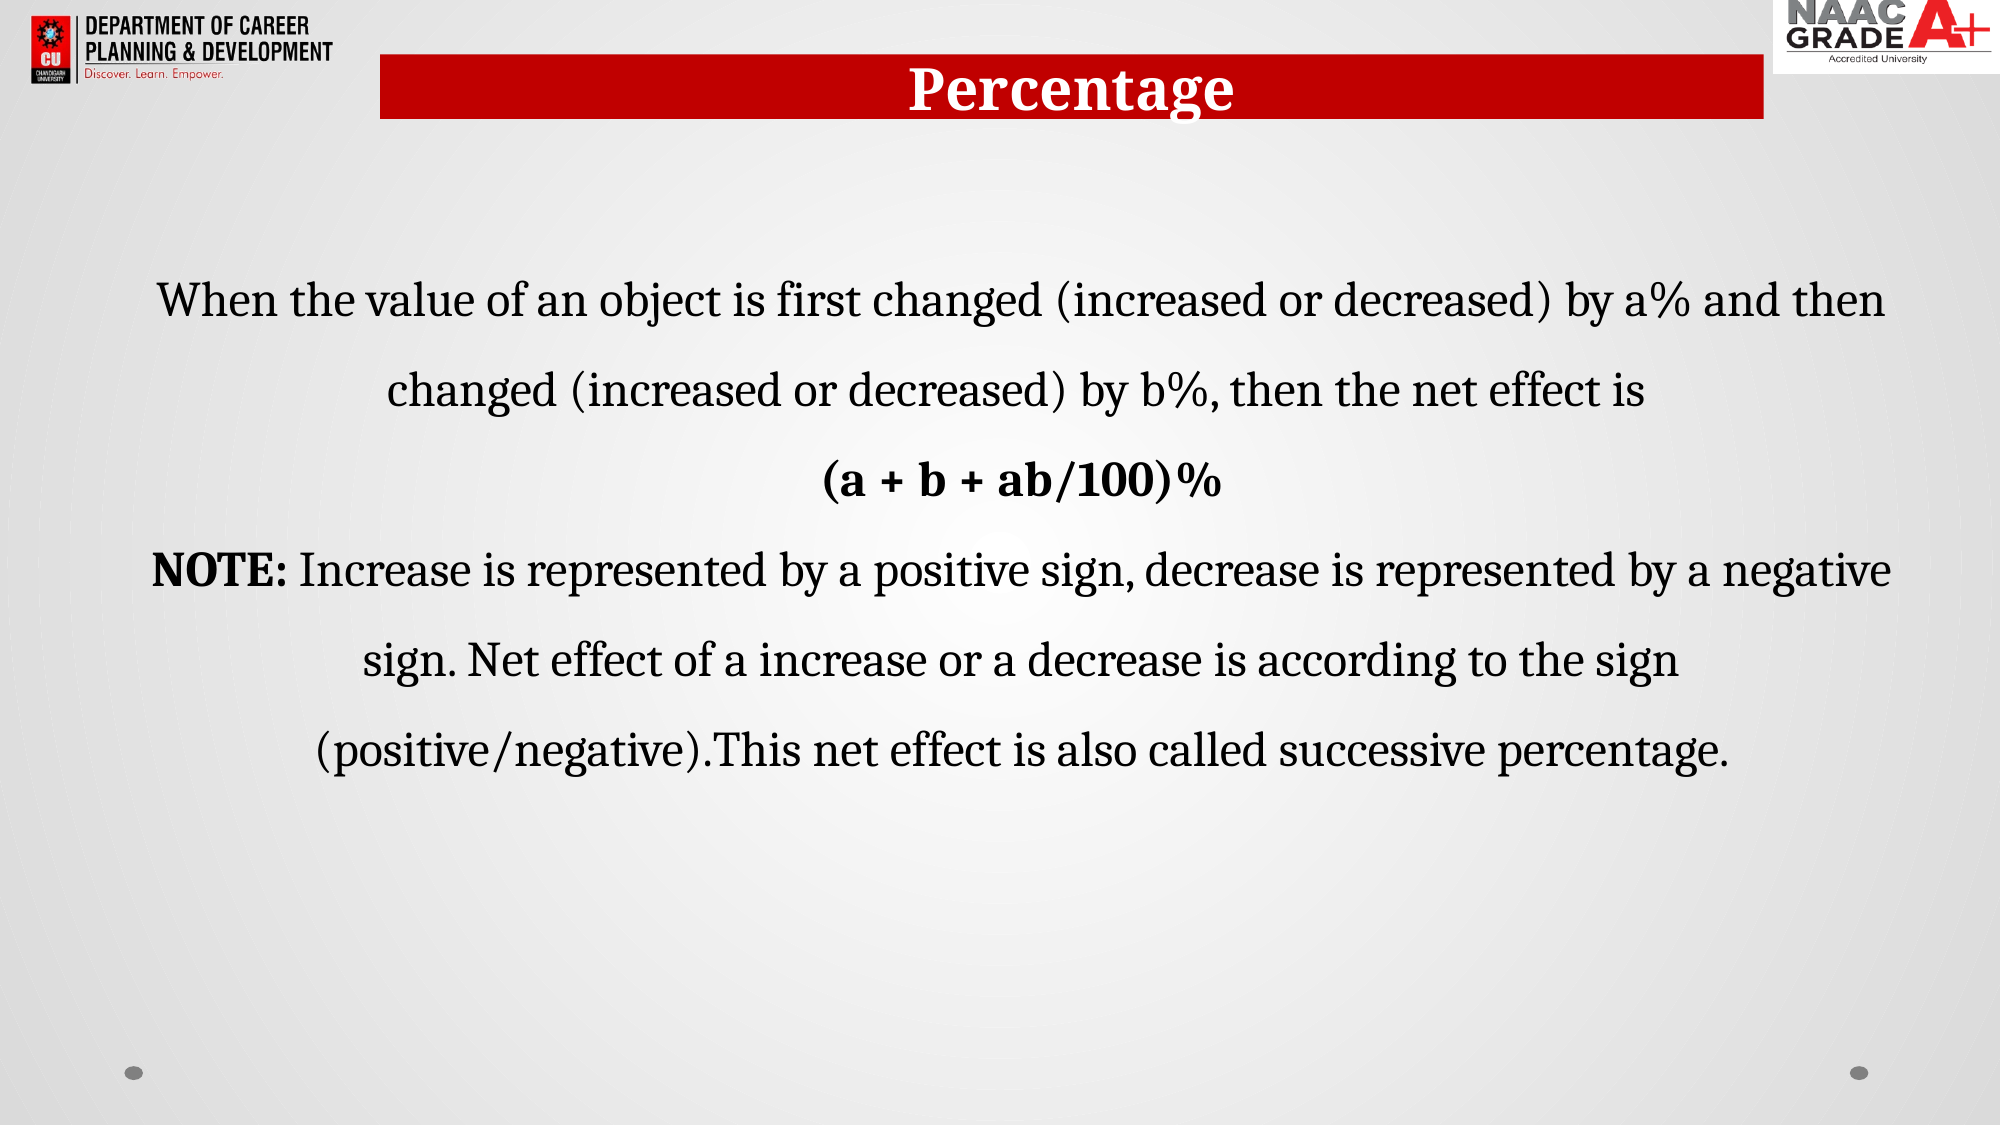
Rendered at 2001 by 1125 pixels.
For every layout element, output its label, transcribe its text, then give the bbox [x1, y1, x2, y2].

text_box Percentage [378, 52, 1766, 121]
title When the value of an object is first changed (increased or decreased) by a% and then changed (increased or decreased) by b%, then the net effect is (a + b + ab/100)% NOTE: Increase is represented by a positive sign, decrease is represented by a negative sign. Net effect of a increase or a decrease is according to the sign (positive/negative).This net effect is also called successive percentage. [100, 98, 1943, 844]
picture [23, 0, 349, 100]
picture [1772, 0, 2000, 74]
